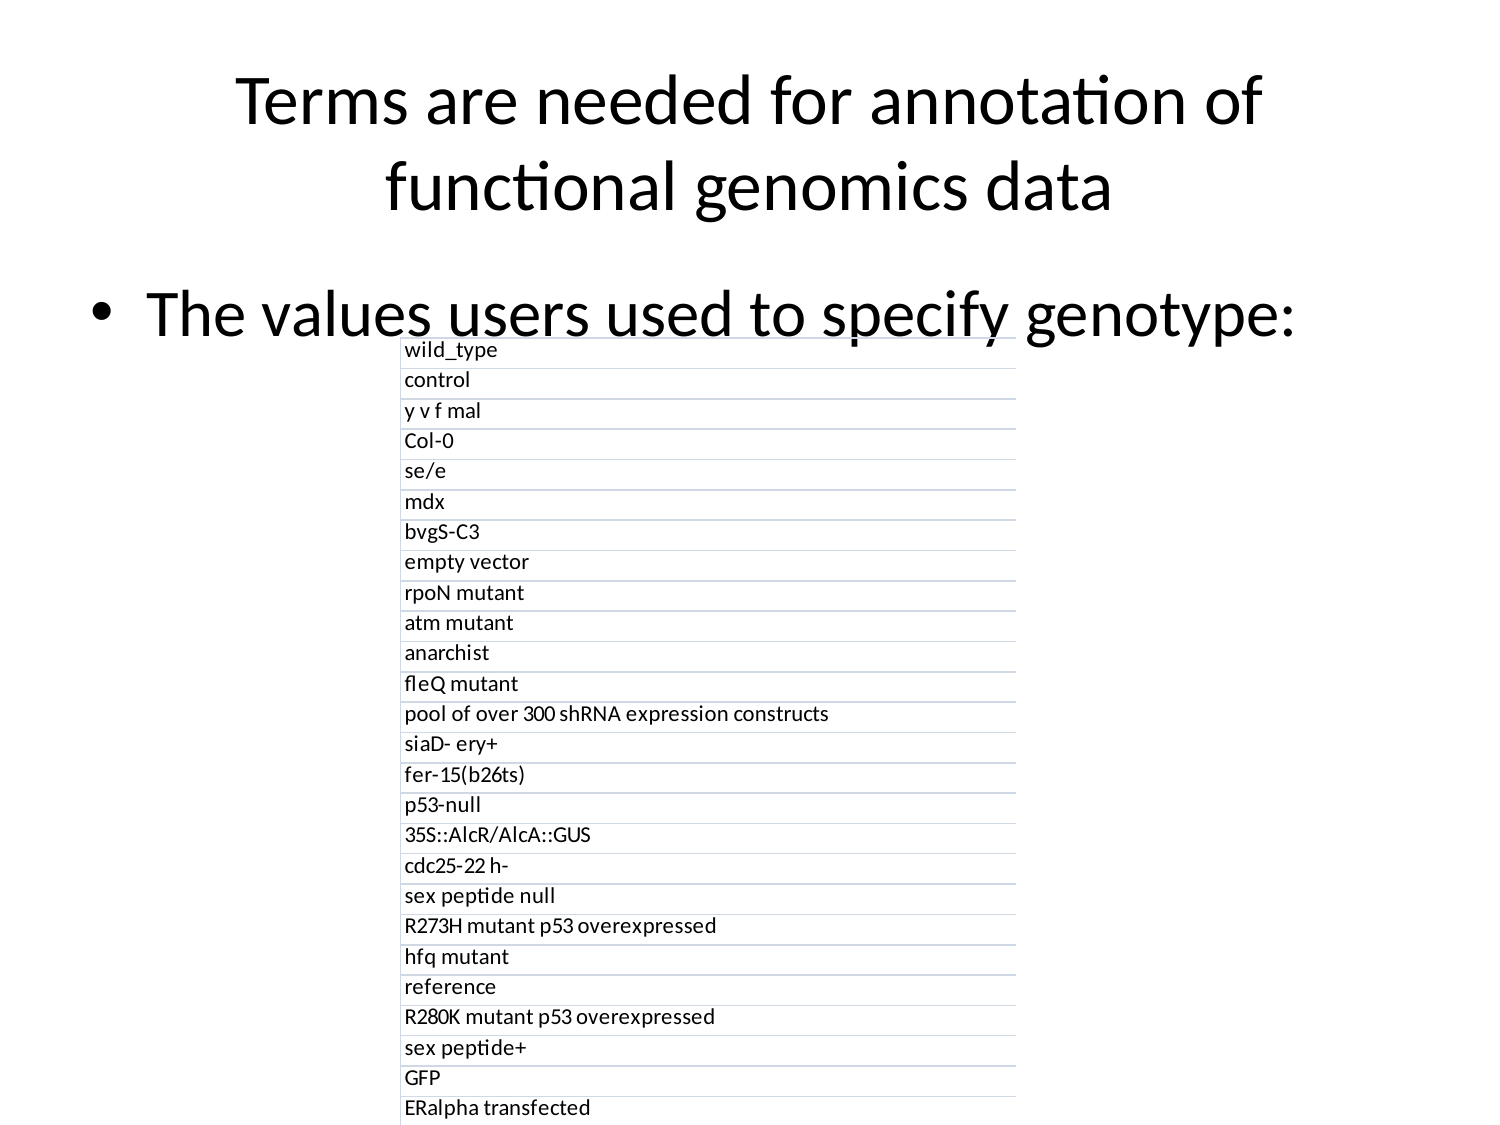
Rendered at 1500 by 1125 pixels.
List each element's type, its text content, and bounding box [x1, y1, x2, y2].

title Terms are needed for annotation of functional genomics data [75, 45, 1425, 233]
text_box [399, 337, 1018, 1125]
list The values users used to specify genotype: [75, 262, 1425, 1005]
